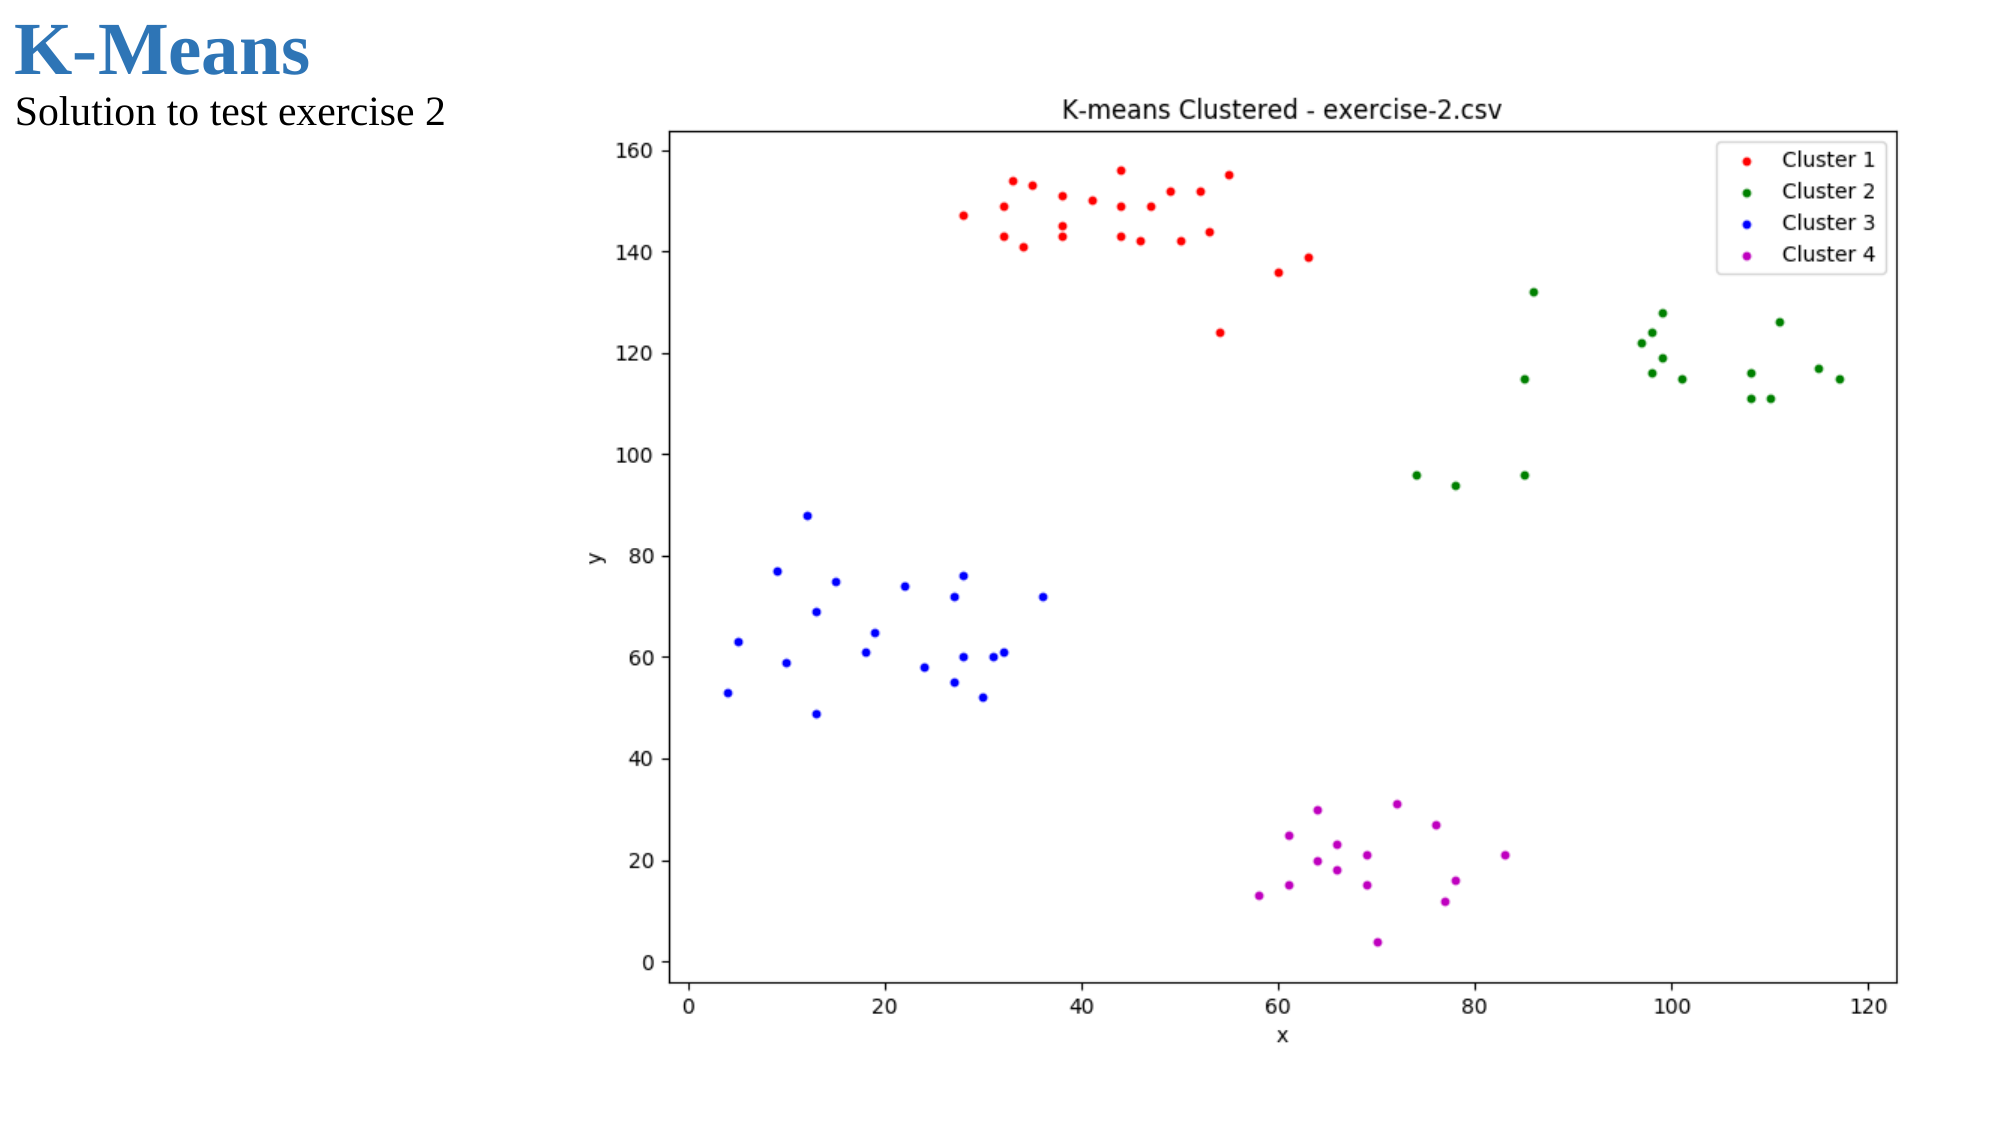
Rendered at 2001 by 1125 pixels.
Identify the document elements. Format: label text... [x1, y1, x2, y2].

picture [470, 0, 2000, 1105]
text_box K-Means Solution to test exercise 2 [0, 4, 466, 130]
